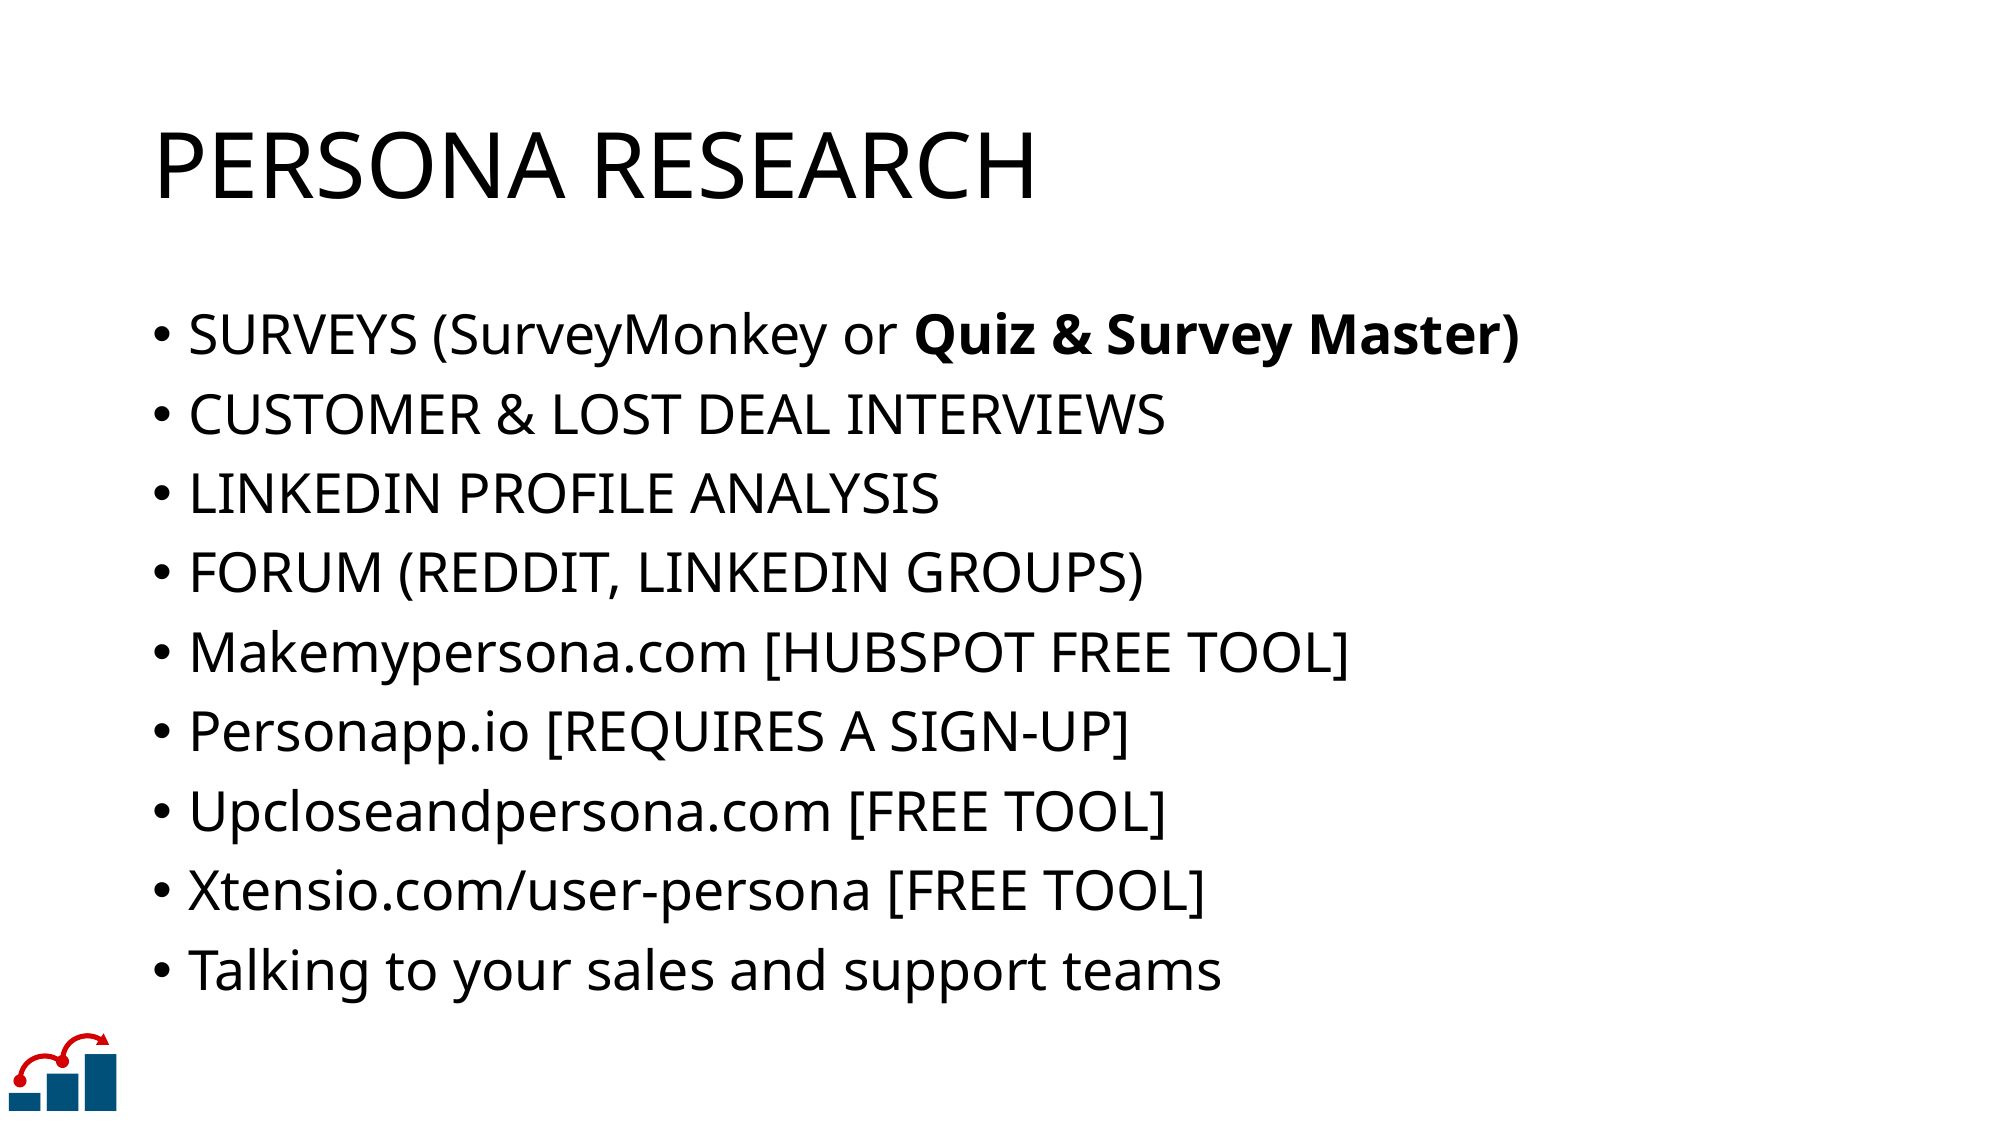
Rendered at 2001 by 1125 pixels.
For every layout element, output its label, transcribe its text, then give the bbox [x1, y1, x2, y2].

list SURVEYS (SurveyMonkey or Quiz & Survey Master) CUSTOMER & LOST DEAL INTERVIEWS LINKEDIN PROFILE ANALYSIS FORUM (REDDIT, LINKEDIN GROUPS) Makemypersona.com [HUBSPOT FREE TOOL] Personapp.io [REQUIRES A SIGN-UP] Upcloseandpersona.com [FREE TOOL] Xtensio.com/user-persona [FREE TOOL] Talking to your sales and support teams [137, 299, 1863, 1014]
picture [0, 1025, 125, 1125]
title PERSONA RESEARCH [137, 59, 1863, 278]
